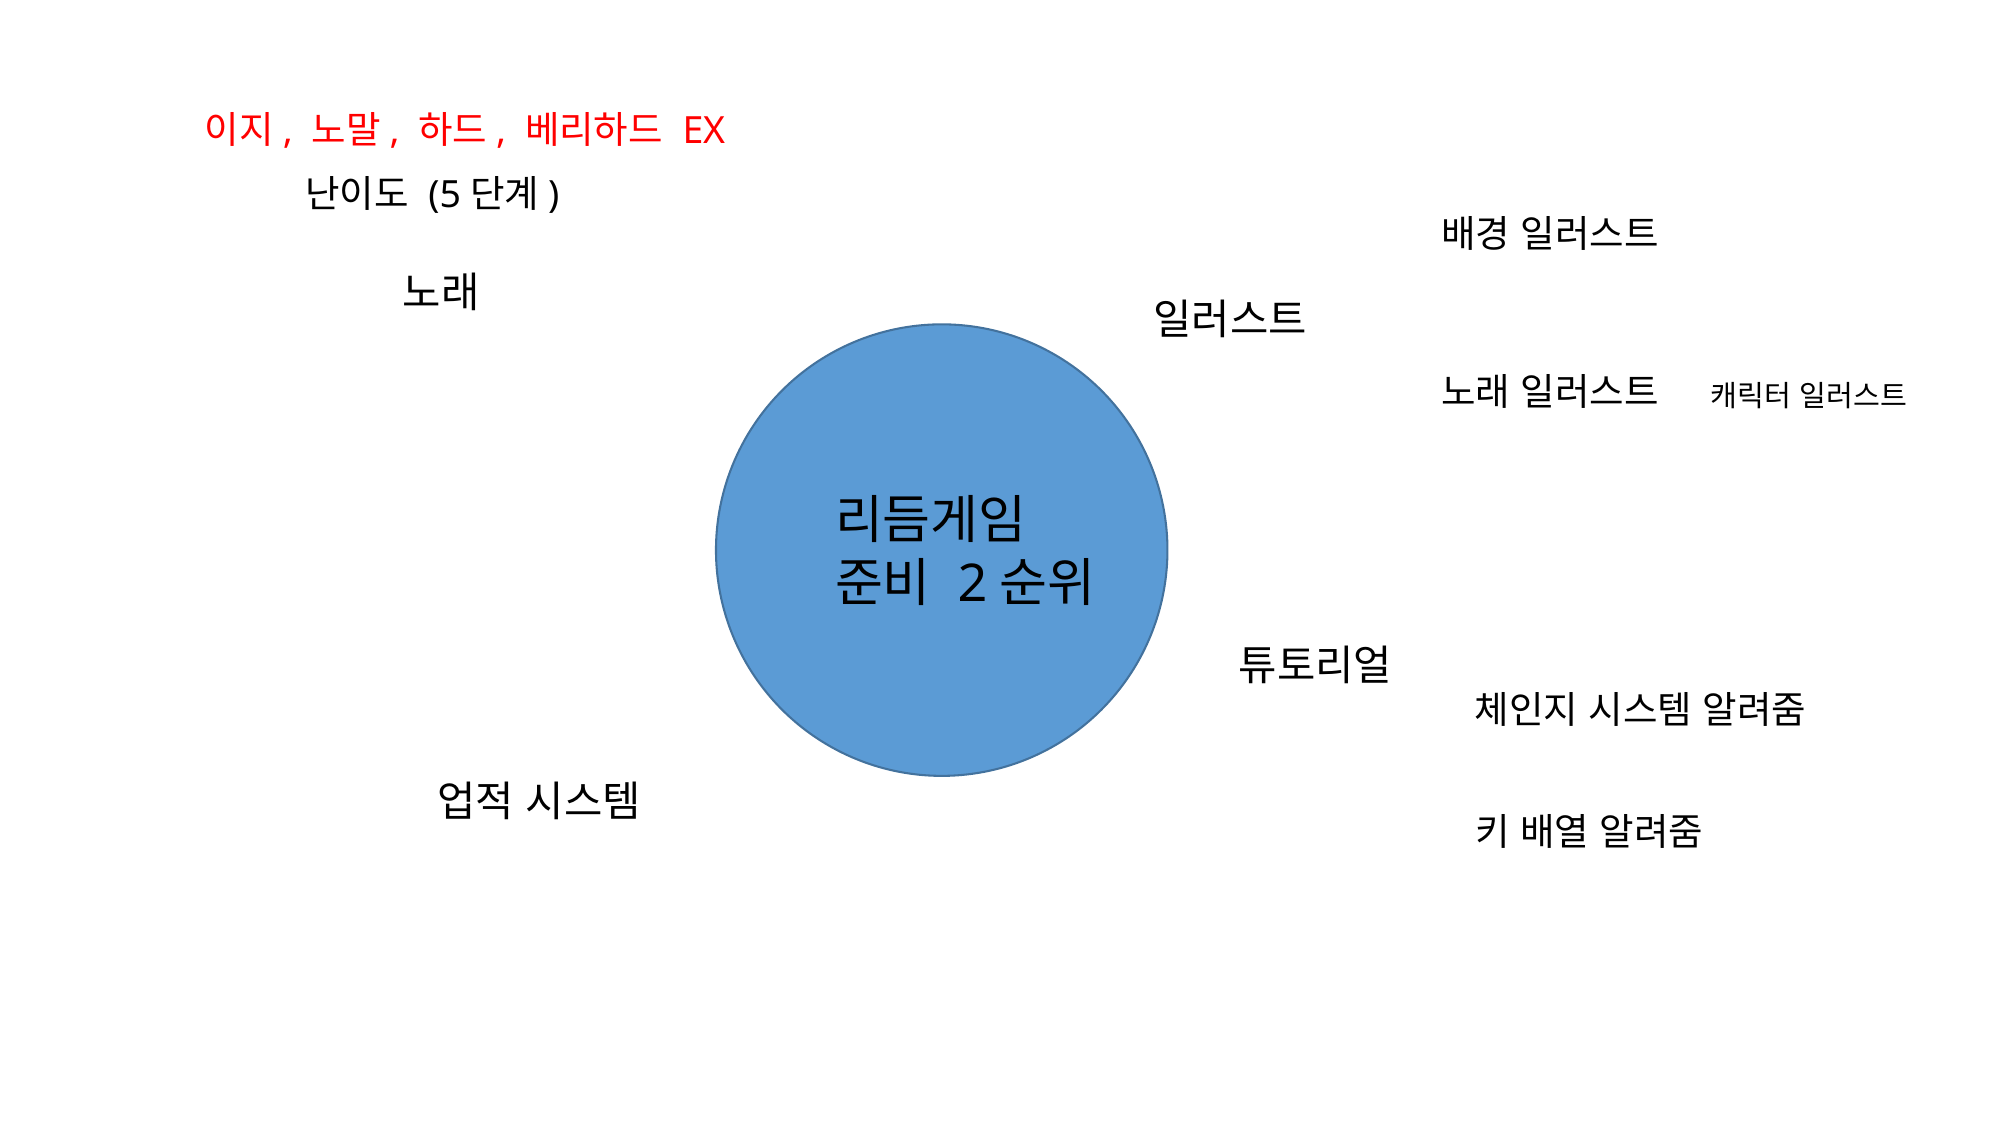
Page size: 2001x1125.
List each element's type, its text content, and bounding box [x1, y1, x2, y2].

text_box 배경 일러스트 [1426, 203, 1674, 263]
text_box 노래 [388, 258, 495, 324]
text_box 키 배열 알려줌 [1460, 800, 1719, 860]
text_box 체인지 시스템 알려줌 [1460, 678, 1822, 739]
text_box 캐릭터 일러스트 [1695, 369, 1923, 420]
text_box 일러스트 [1138, 285, 1323, 351]
text_box 난이도 (5단계) [290, 162, 575, 222]
text_box 업적 시스템 [422, 767, 657, 833]
text_box 이지, 노말, 하드, 베리하드 EX [190, 99, 740, 159]
text_box 튜토리얼 [1223, 631, 1408, 697]
text_box [714, 323, 1169, 777]
text_box 리듬게임 준비 2순위 [820, 479, 1111, 620]
text_box 노래 일러스트 [1426, 360, 1674, 421]
